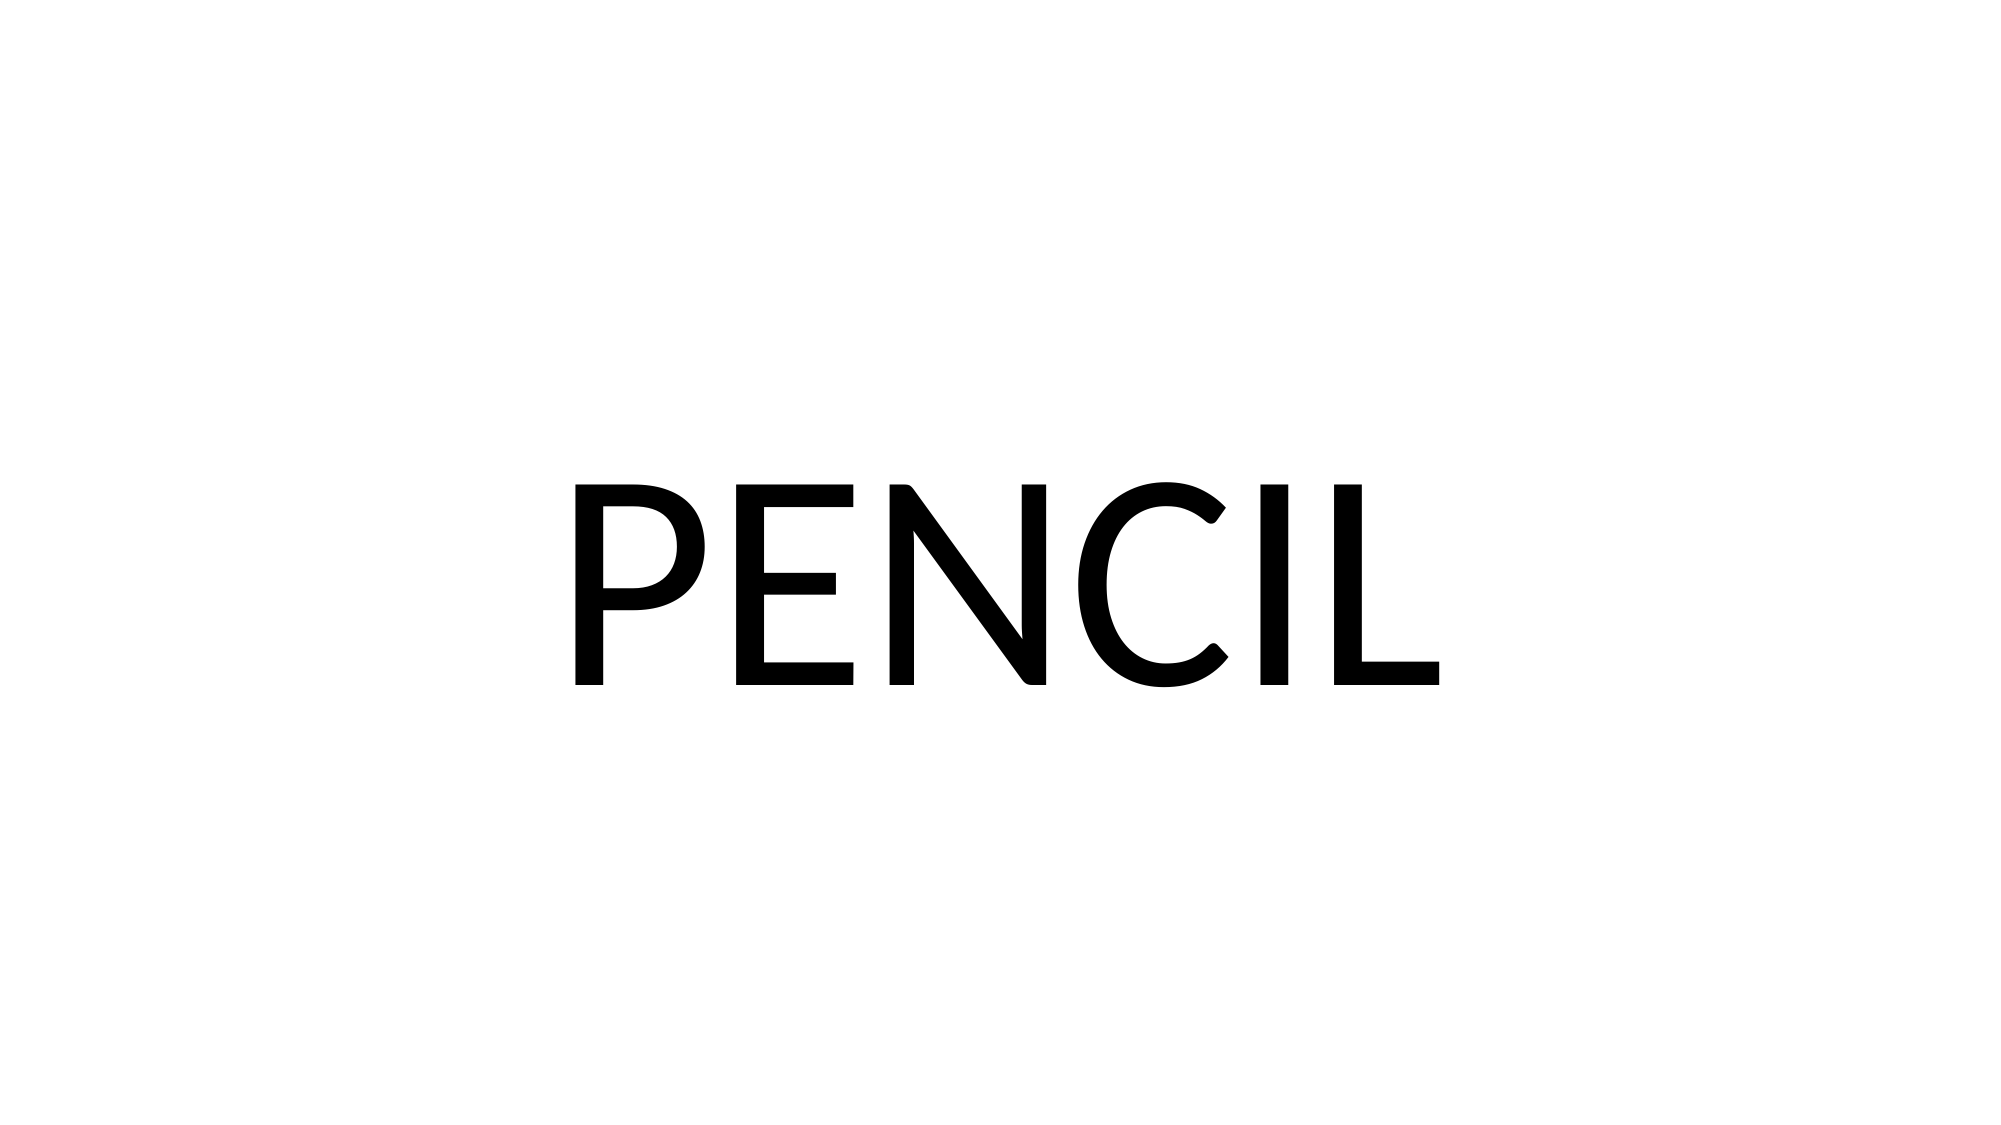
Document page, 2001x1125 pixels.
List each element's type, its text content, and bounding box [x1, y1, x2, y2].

text_box [462, 25, 1538, 1100]
text_box PENCIL [538, 365, 1462, 756]
